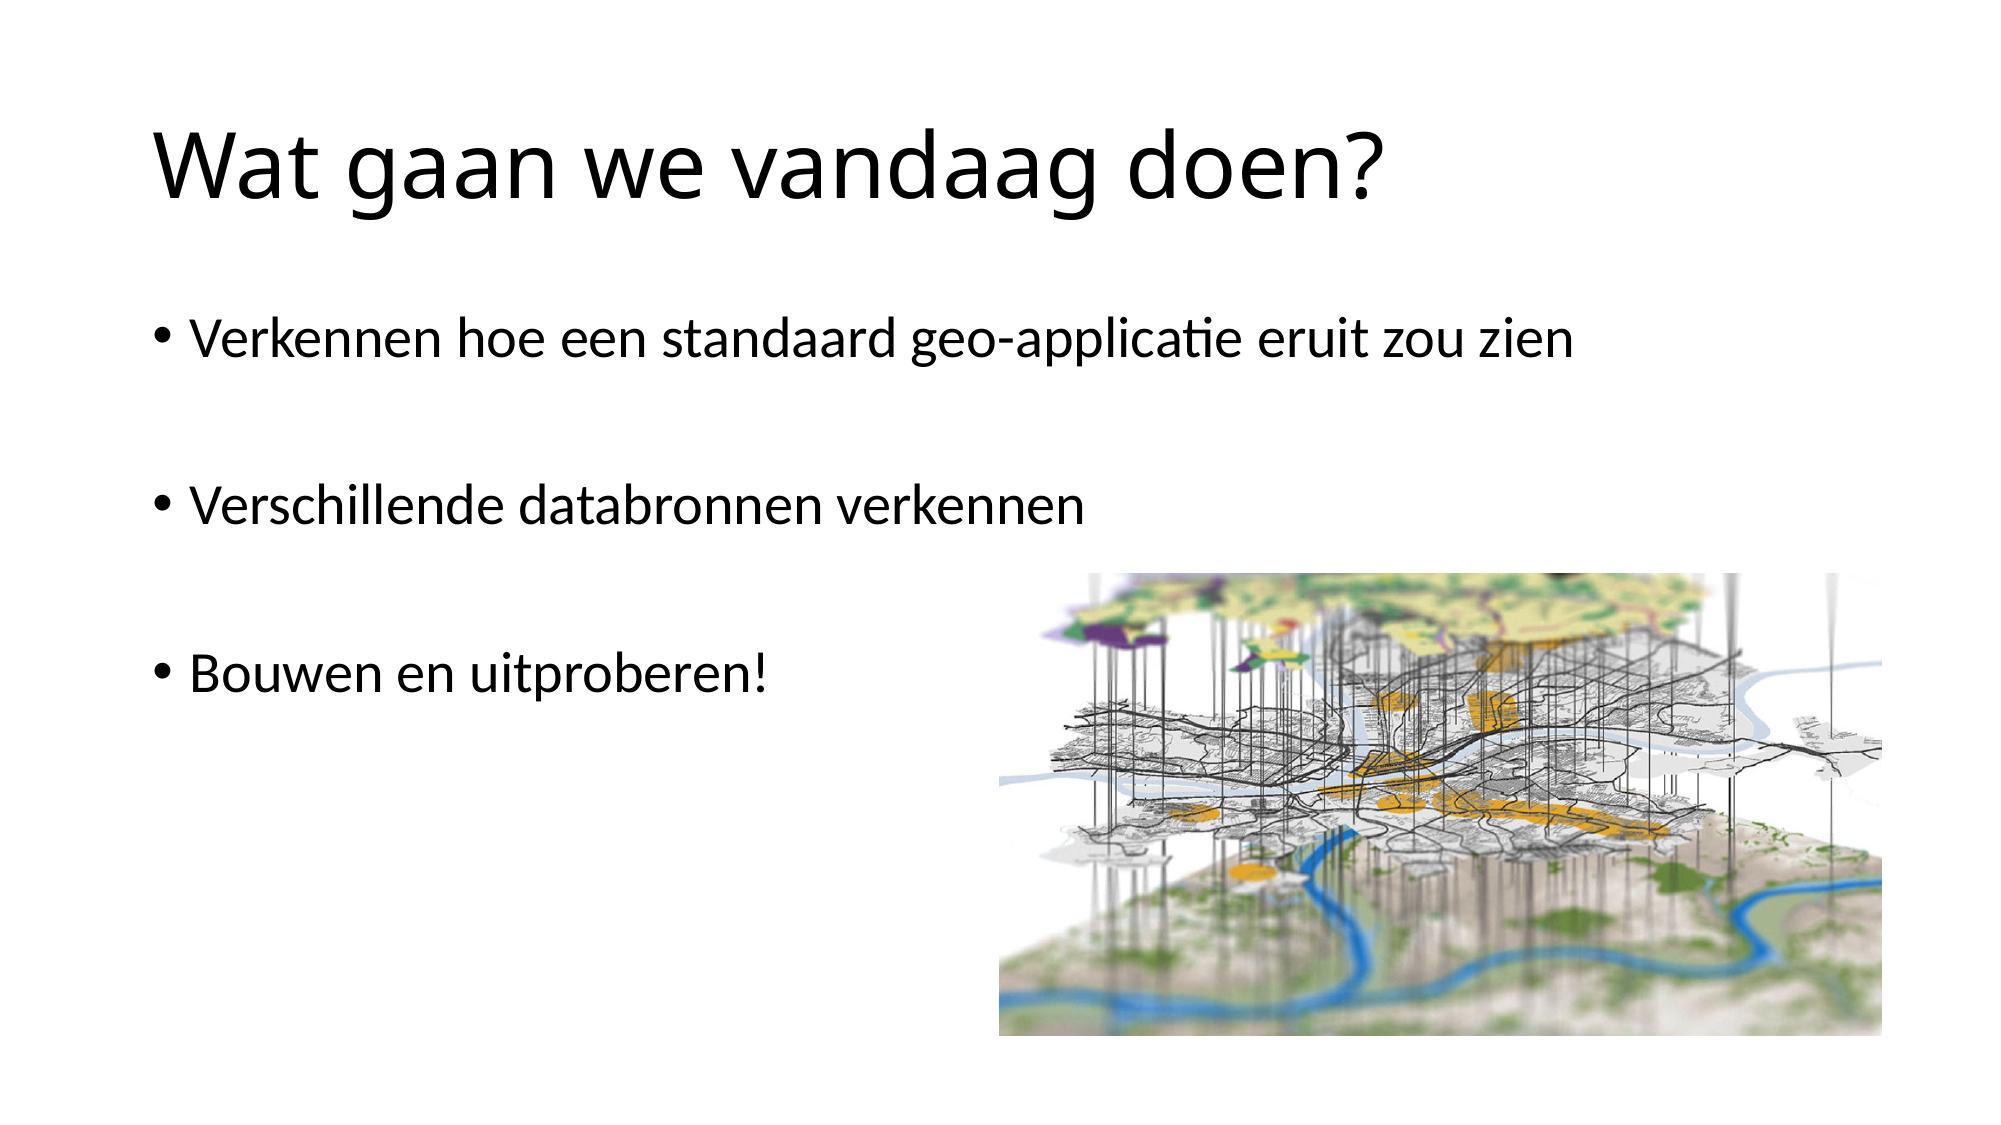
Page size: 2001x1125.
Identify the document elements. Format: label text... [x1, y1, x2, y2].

title Wat gaan we vandaag doen? [137, 59, 1863, 278]
picture [999, 573, 1882, 1036]
list Verkennen hoe een standaard geo-applicatie eruit zou zien Verschillende databronnen verkennen Bouwen en uitproberen! [137, 299, 1863, 1014]
